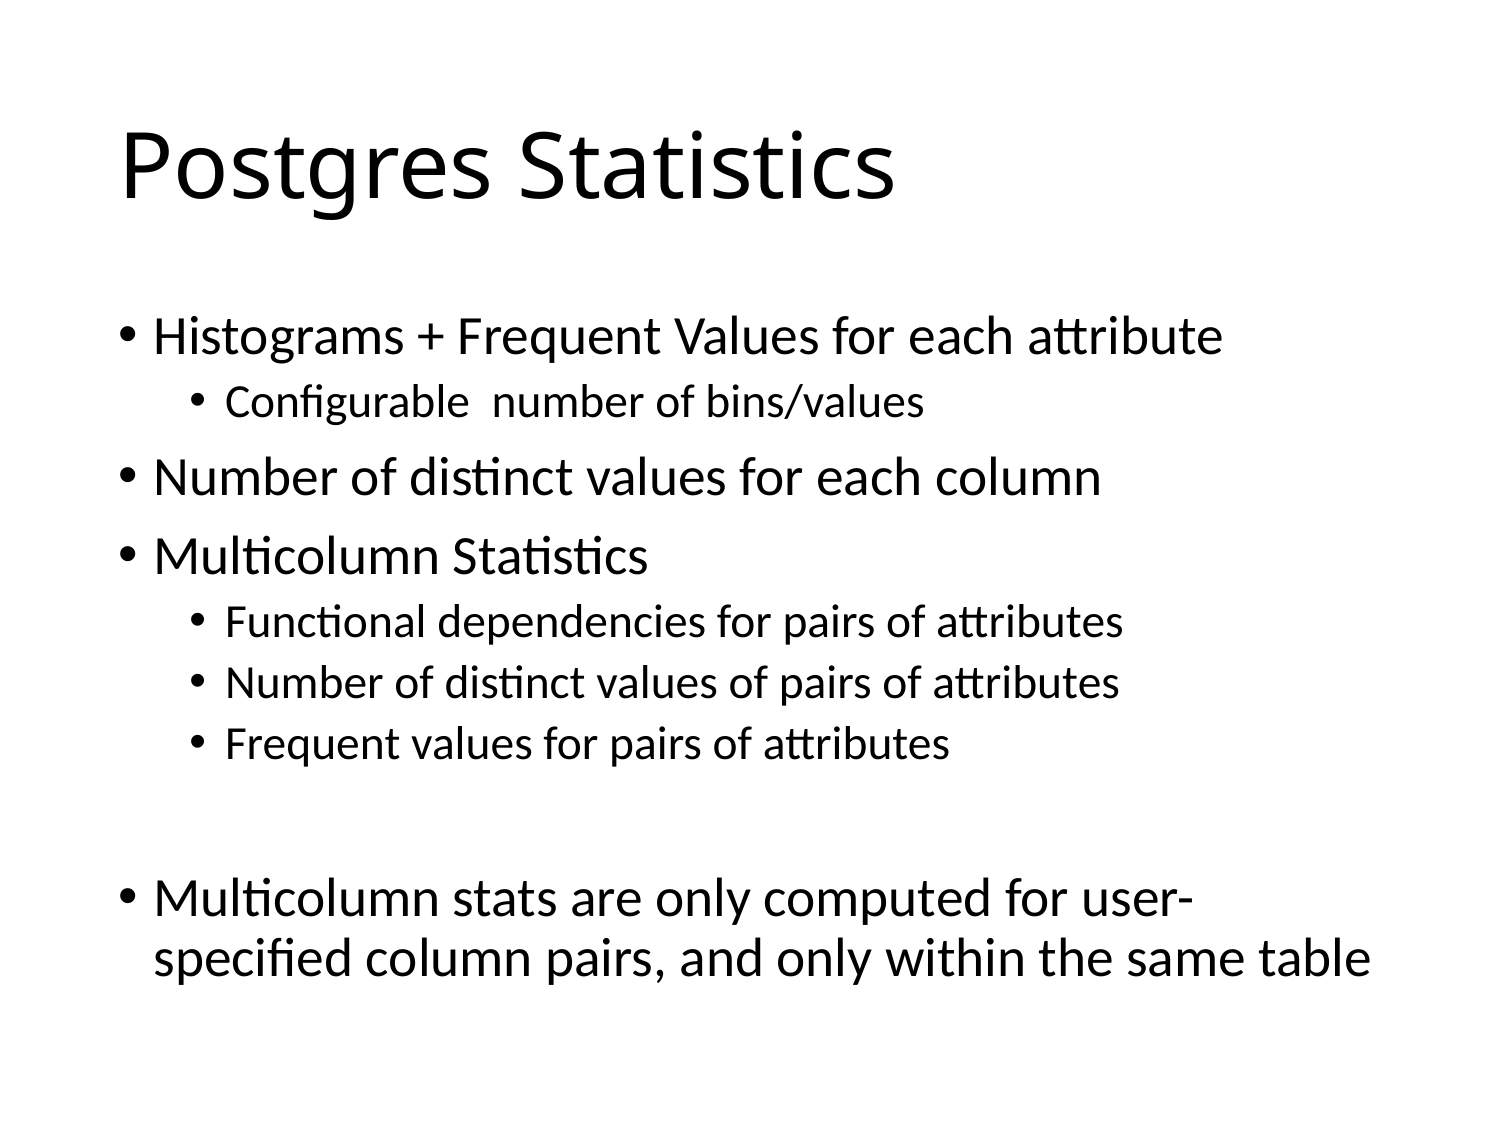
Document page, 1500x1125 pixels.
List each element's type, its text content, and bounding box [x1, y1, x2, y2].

title Postgres Statistics [103, 59, 1397, 278]
list Histograms + Frequent Values for each attribute Configurable number of bins/values Number of distinct values for each column Multicolumn Statistics Functional dependencies for pairs of attributes Number of distinct values of pairs of attributes Frequent values for pairs of attributes Multicolumn stats are only computed for user-specified column pairs, and only within the same table [103, 299, 1397, 1014]
